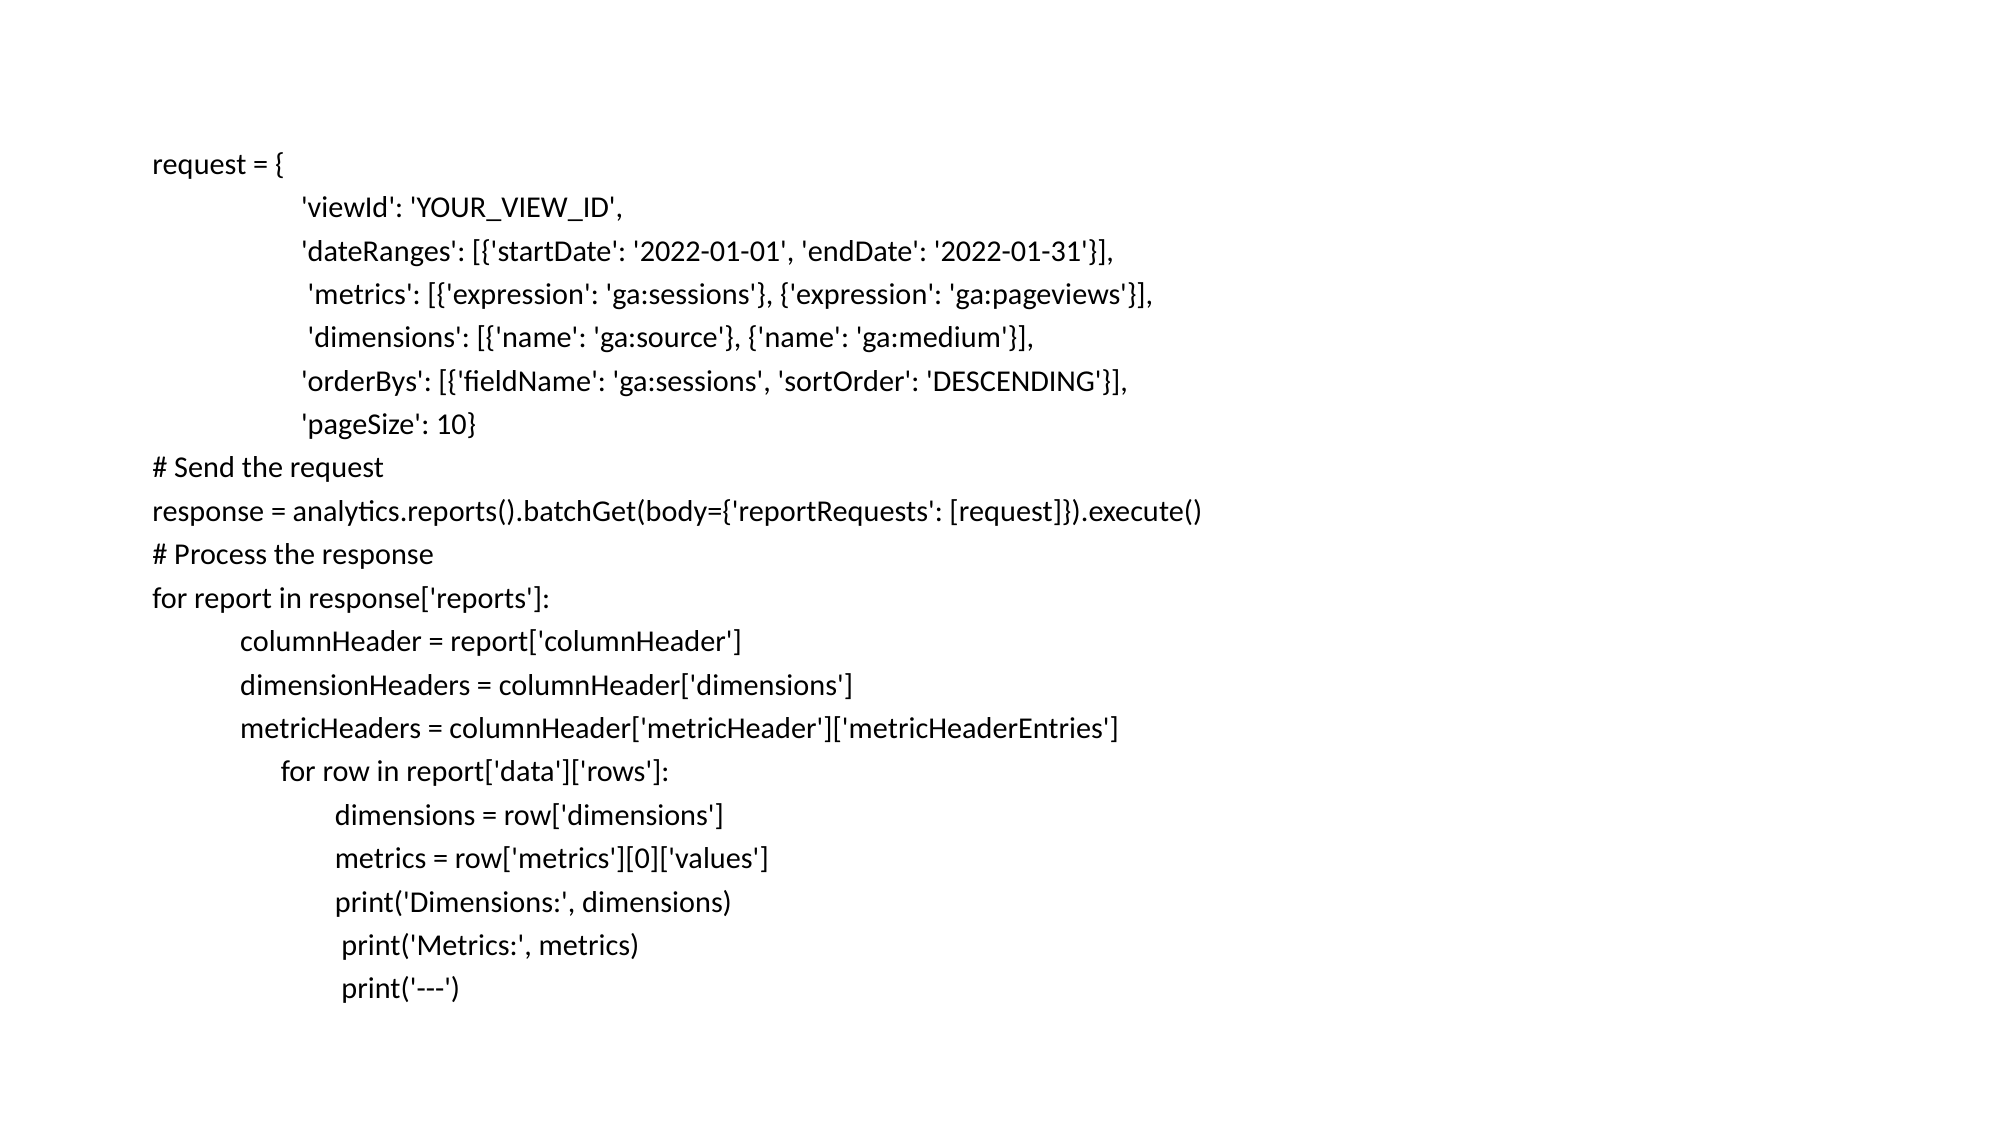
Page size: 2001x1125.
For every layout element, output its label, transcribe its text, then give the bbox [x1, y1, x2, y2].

list request = { 'viewId': 'YOUR_VIEW_ID', 'dateRanges': [{'startDate': '2022-01-01', 'endDate': '2022-01-31'}], 'metrics': [{'expression': 'ga:sessions'}, {'expression': 'ga:pageviews'}], 'dimensions': [{'name': 'ga:source'}, {'name': 'ga:medium'}], 'orderBys': [{'fieldName': 'ga:sessions', 'sortOrder': 'DESCENDING'}], 'pageSize': 10} # Send the request response = analytics.reports().batchGet(body={'reportRequests': [request]}).execute() # Process the response for report in response['reports']: columnHeader = report['columnHeader'] dimensionHeaders = columnHeader['dimensions'] metricHeaders = columnHeader['metricHeader']['metricHeaderEntries'] for row in report['data']['rows']: dimensions = row['dimensions'] metrics = row['metrics'][0]['values'] print('Dimensions:', dimensions) print('Metrics:', metrics) print('---') [137, 140, 1863, 1014]
